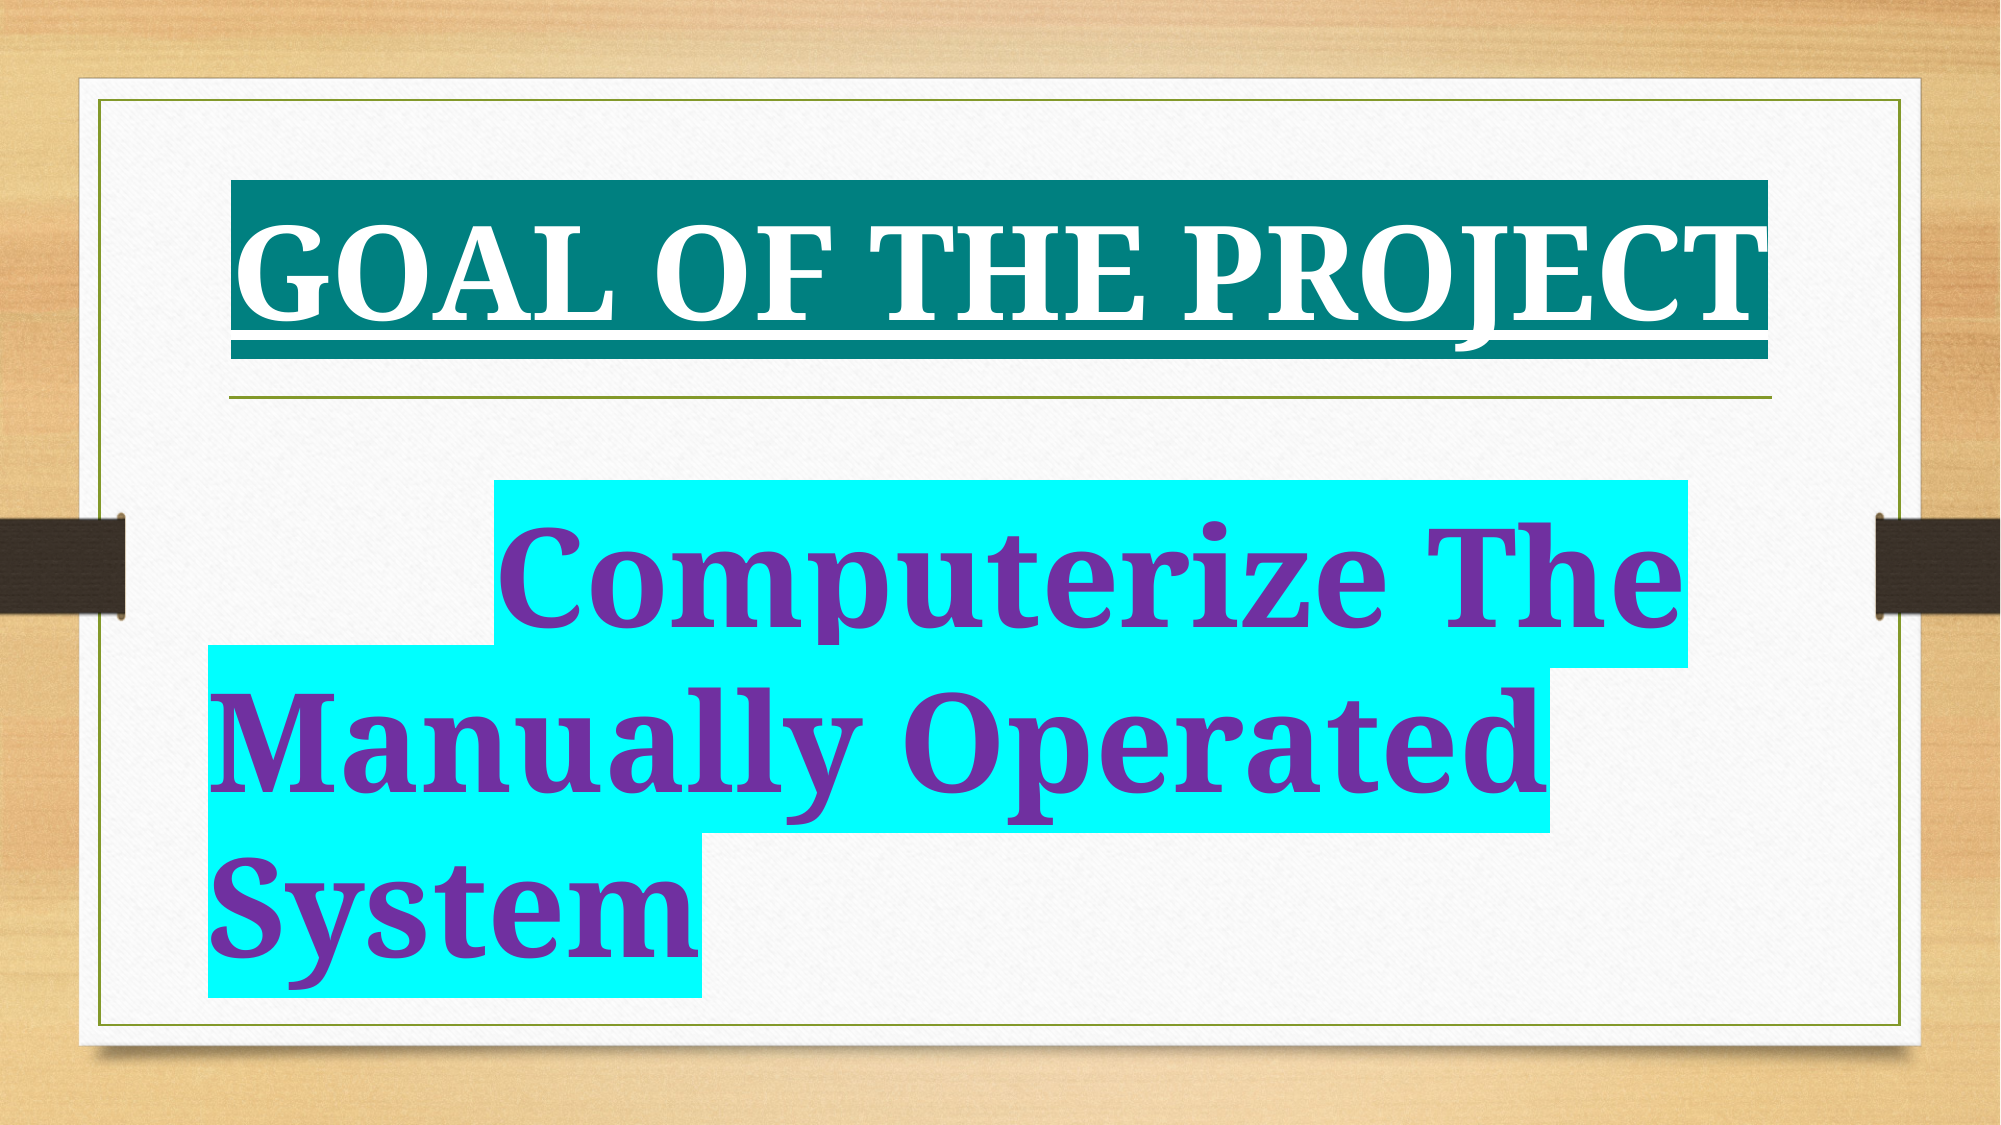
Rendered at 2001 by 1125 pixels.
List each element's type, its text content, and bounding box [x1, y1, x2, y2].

picture [0, 0, 2001, 1125]
title GOAL OF THE PROJECT [212, 161, 1788, 375]
text_box Computerize The Manually Operated System [193, 482, 1814, 993]
